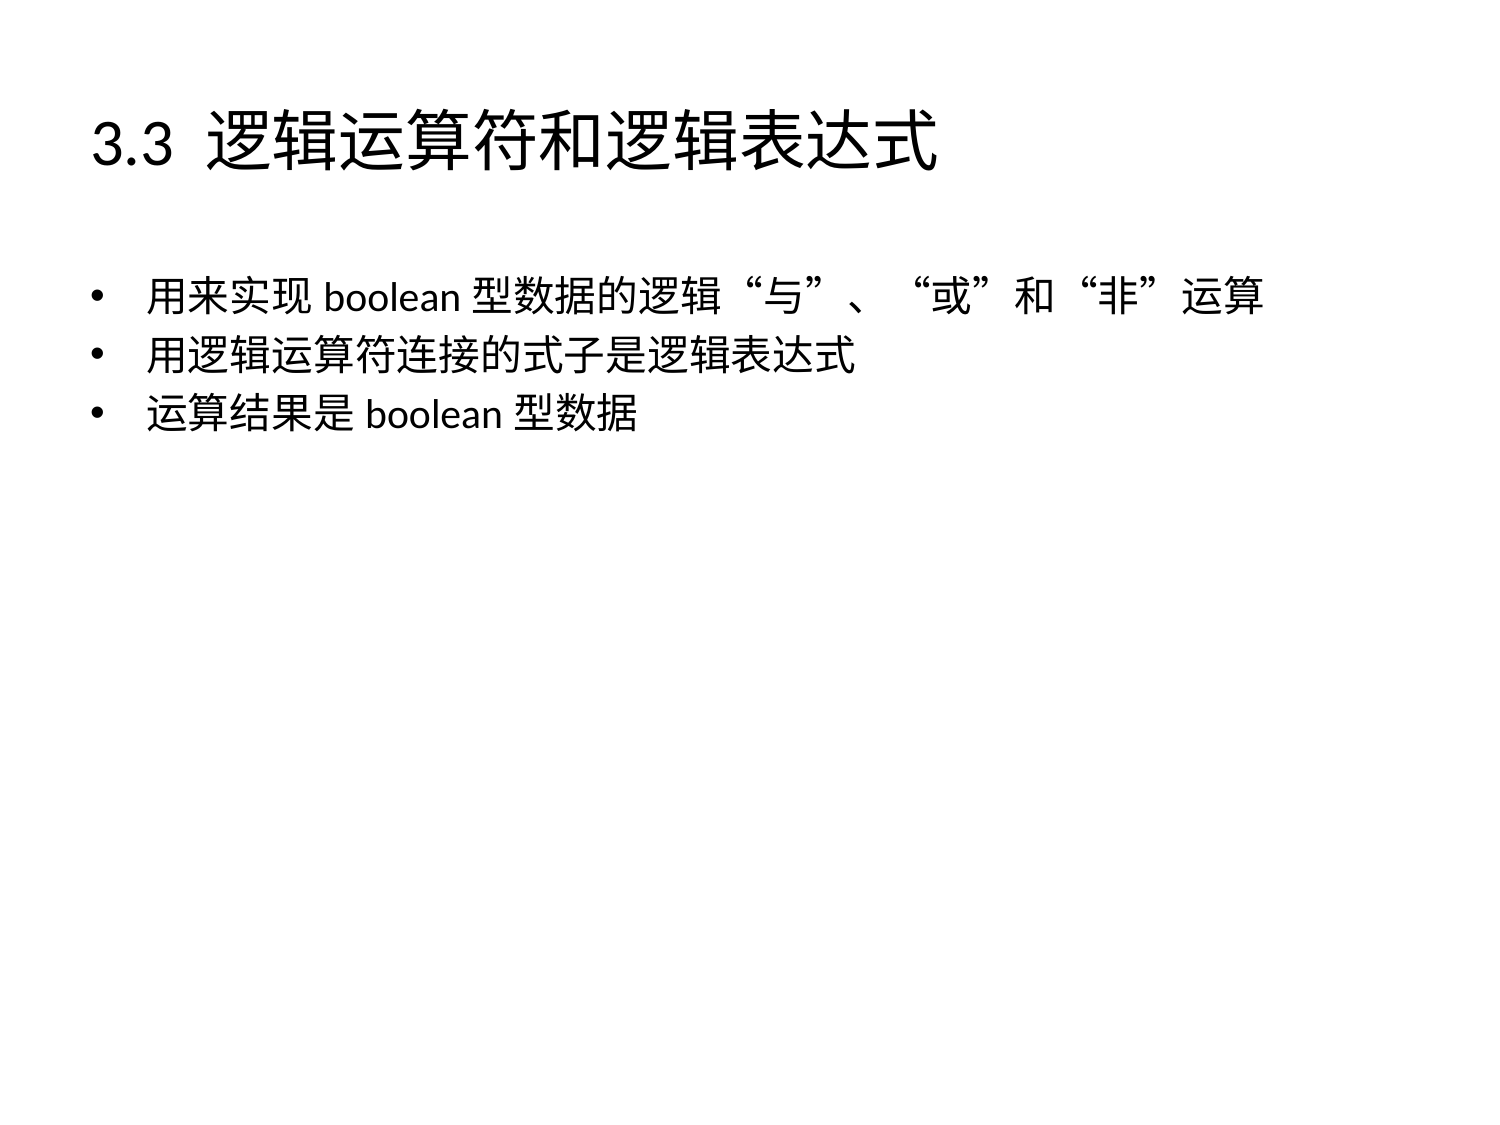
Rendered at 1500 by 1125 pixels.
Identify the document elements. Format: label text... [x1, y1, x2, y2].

title 3.3 逻辑运算符和逻辑表达式 [75, 45, 1425, 233]
list 用来实现boolean型数据的逻辑“与”、“或”和“非”运算 用逻辑运算符连接的式子是逻辑表达式 运算结果是boolean型数据 [75, 262, 1425, 1005]
